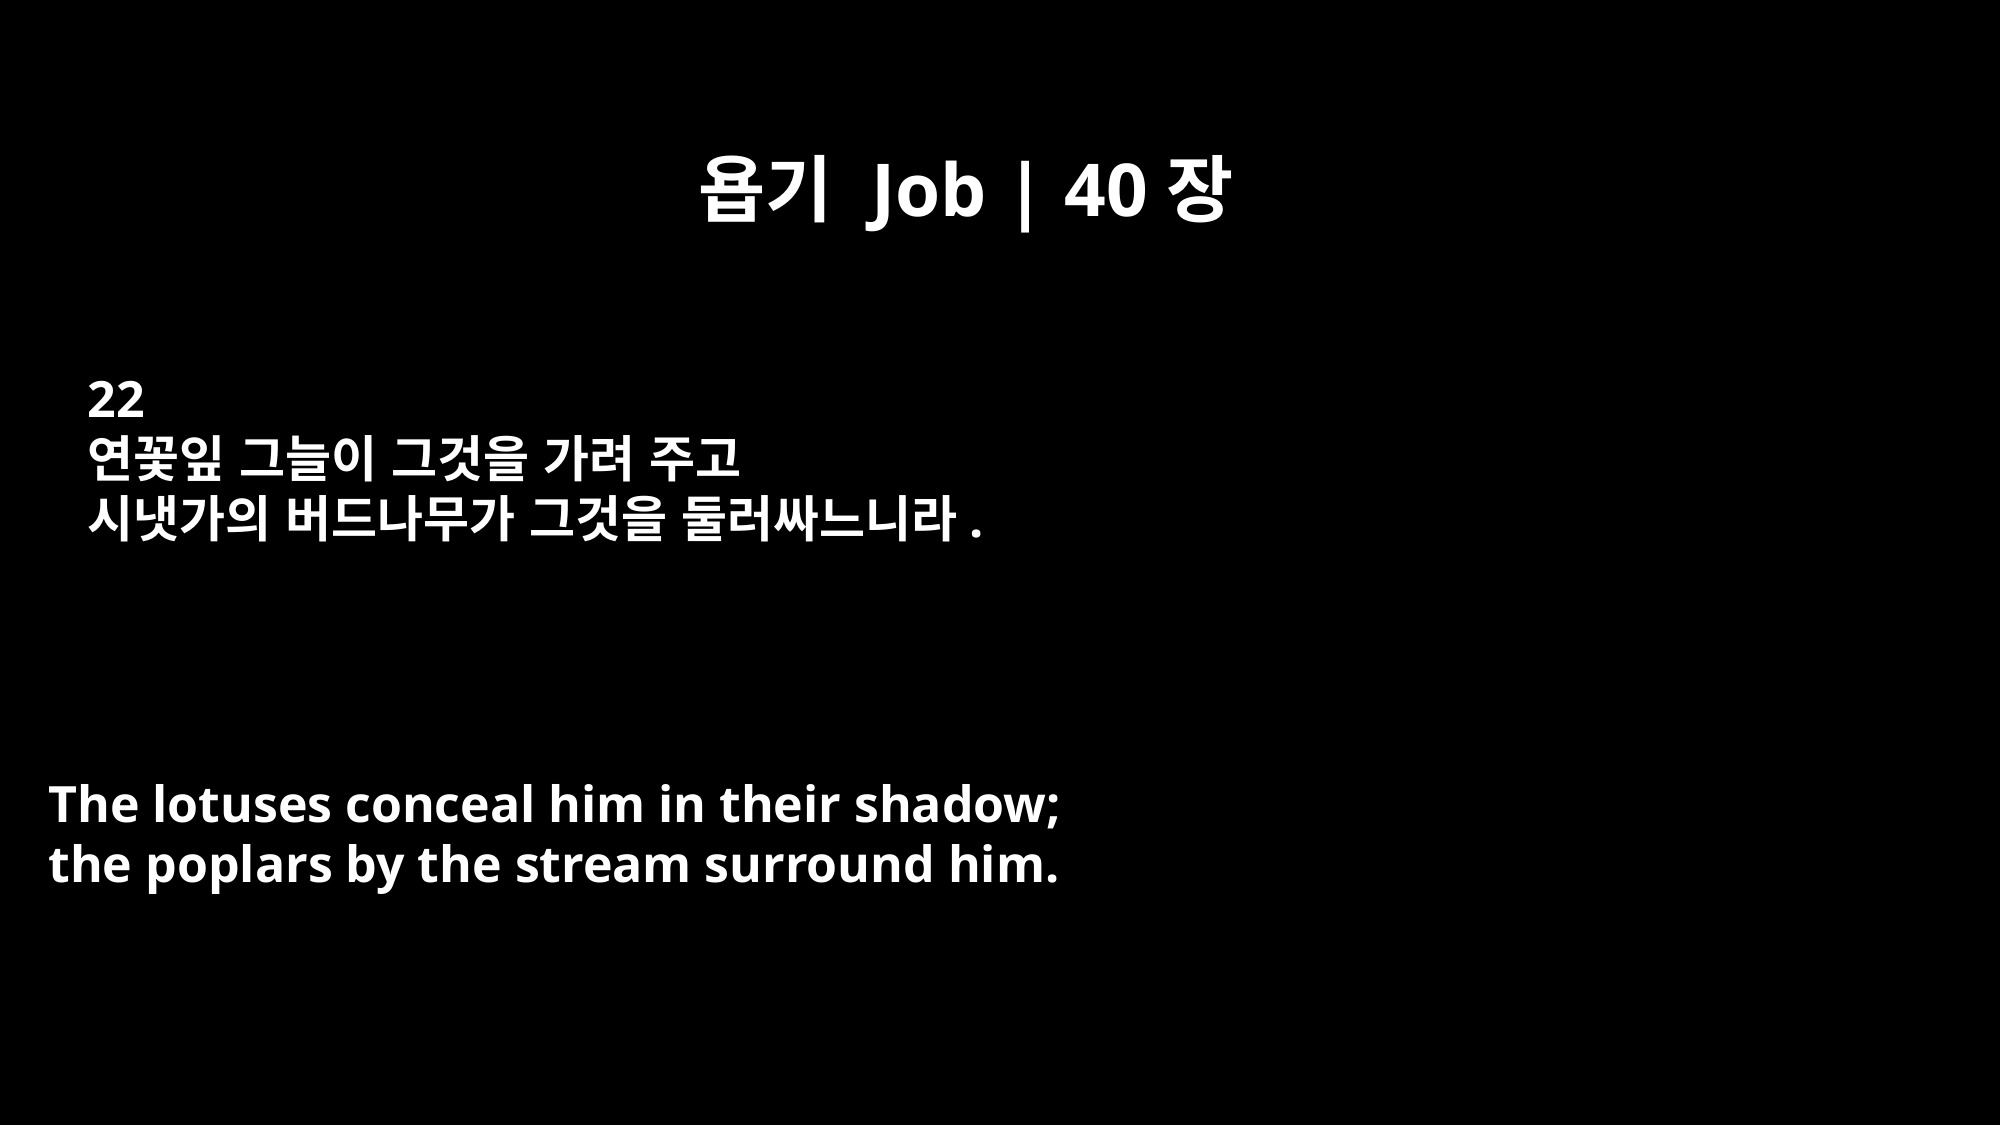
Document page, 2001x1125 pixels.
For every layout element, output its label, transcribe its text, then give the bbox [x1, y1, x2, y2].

text_box The lotuses conceal him in their shadow; the poplars by the stream surround him. [33, 764, 1090, 900]
text_box 욥기 Job | 40장 [683, 136, 1249, 239]
text_box 22 연꽃잎 그늘이 그것을 가려 주고 시냇가의 버드나무가 그것을 둘러싸느니라. [73, 359, 999, 555]
